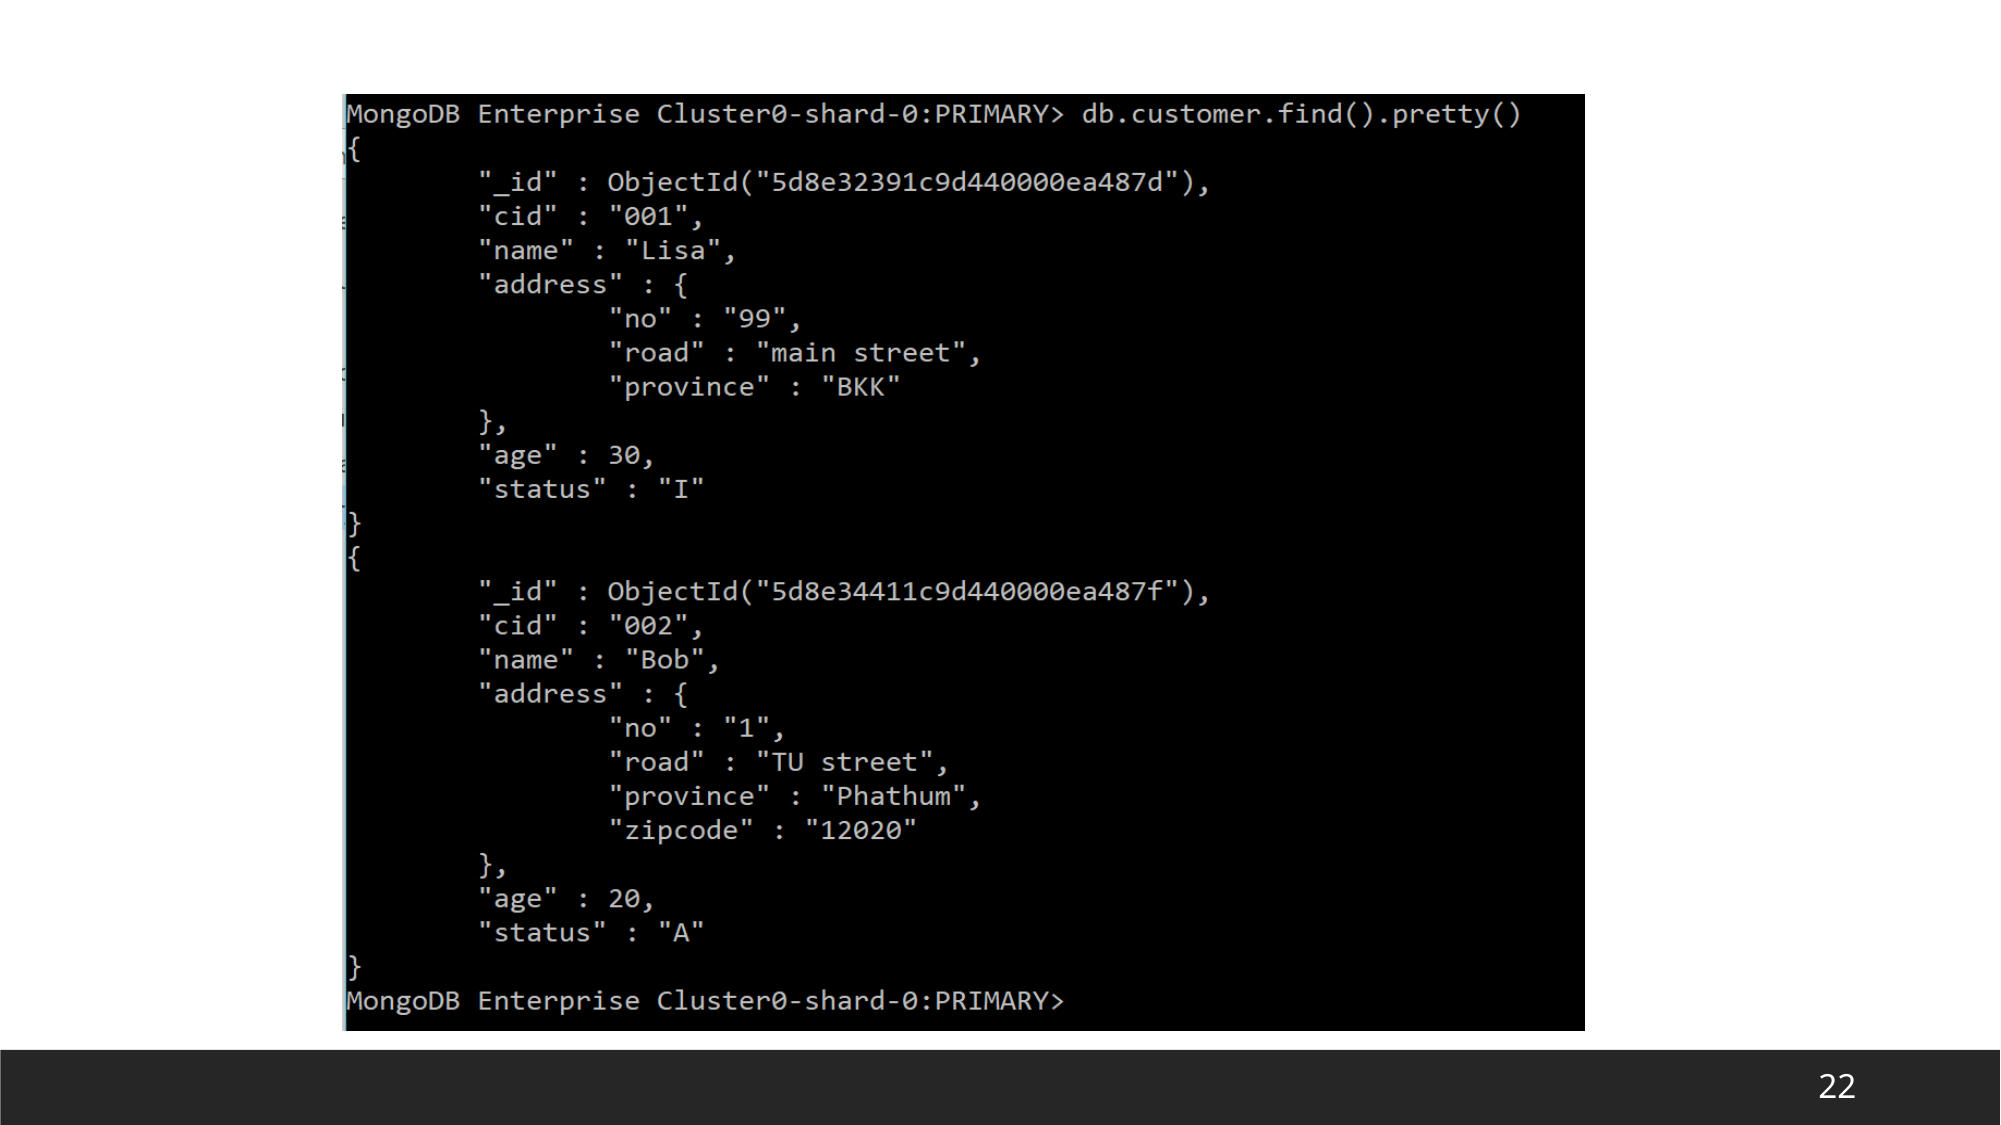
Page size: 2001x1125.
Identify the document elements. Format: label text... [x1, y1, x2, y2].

picture [342, 94, 1586, 1031]
slide_number 22 [1803, 1057, 1932, 1118]
